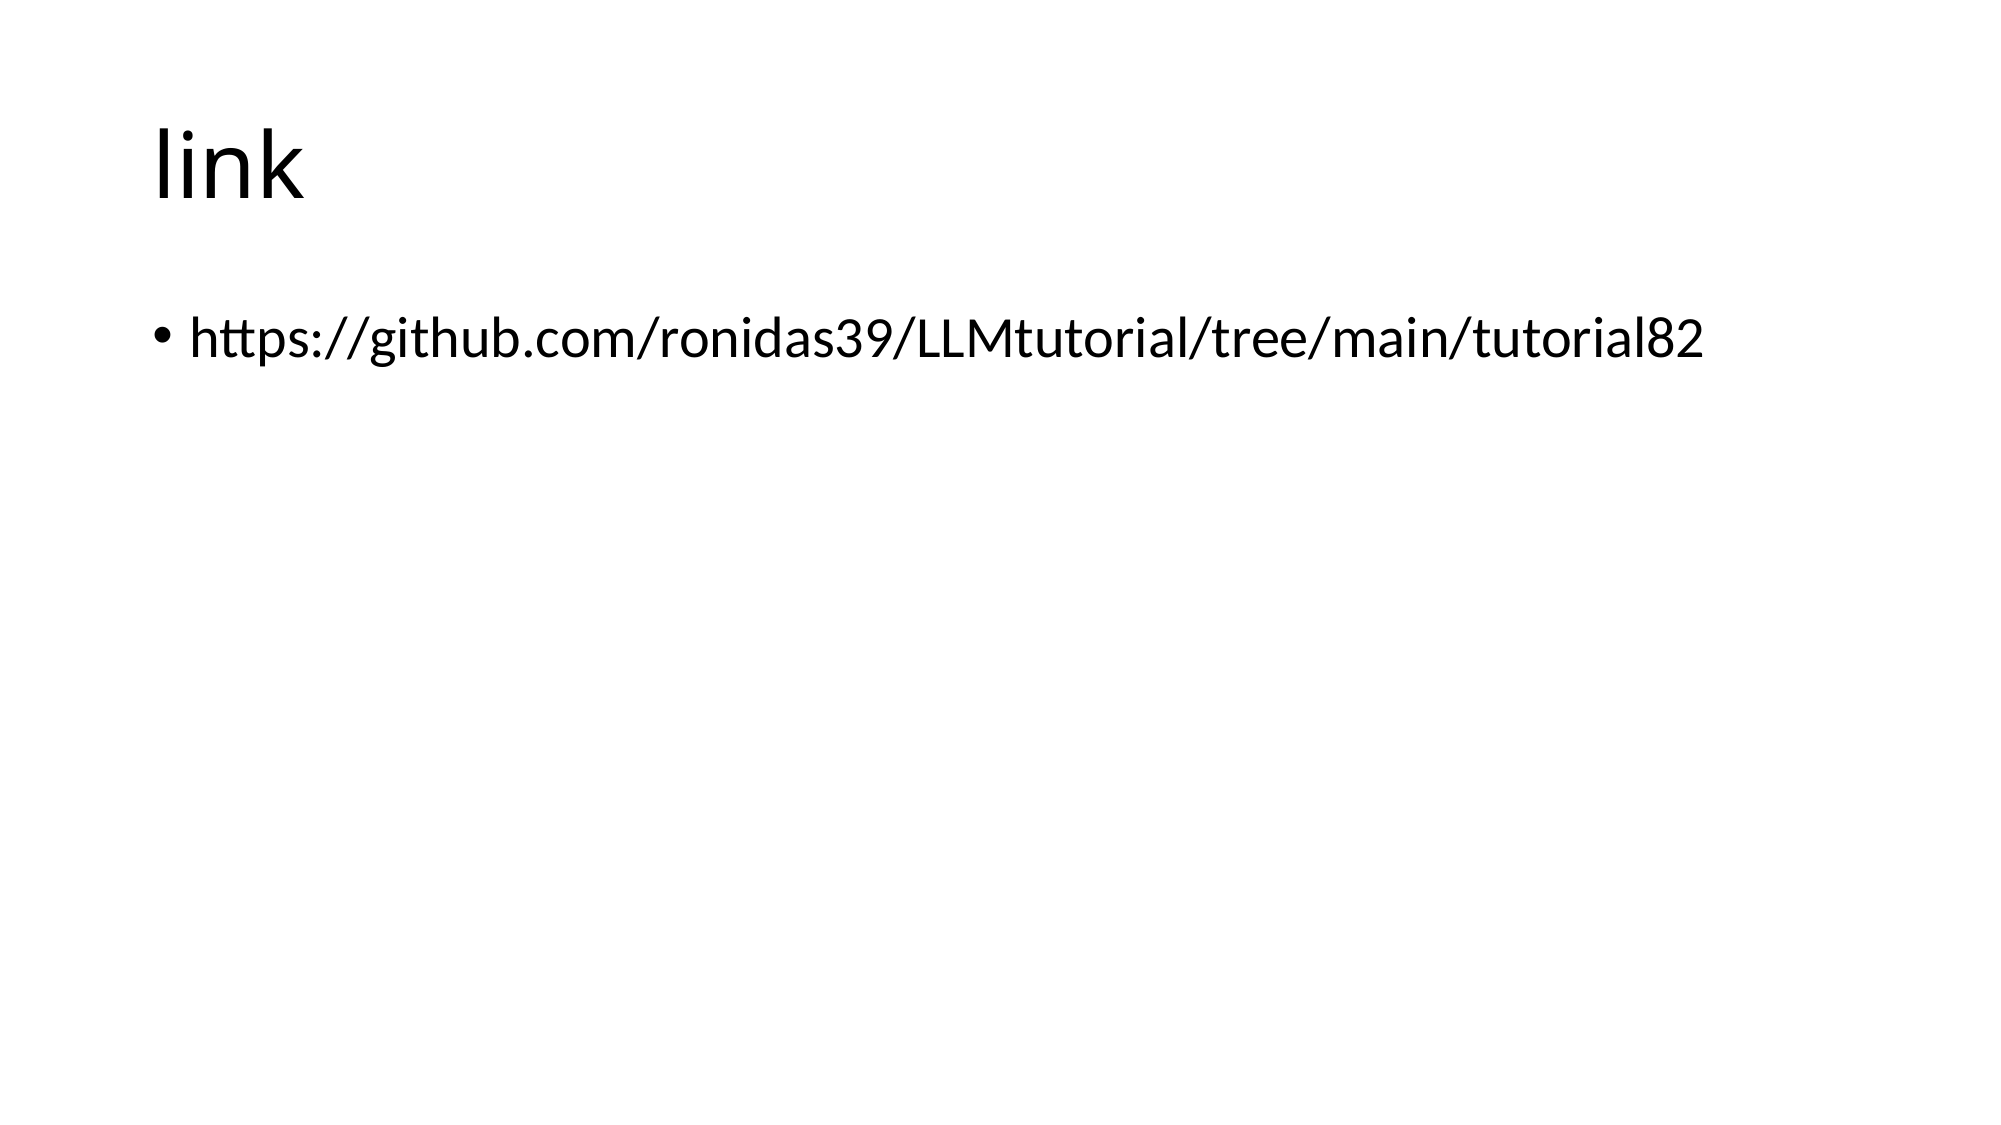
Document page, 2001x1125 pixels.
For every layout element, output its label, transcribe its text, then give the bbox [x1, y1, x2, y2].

title link [137, 59, 1863, 278]
list https://github.com/ronidas39/LLMtutorial/tree/main/tutorial82 [137, 299, 1863, 1014]
